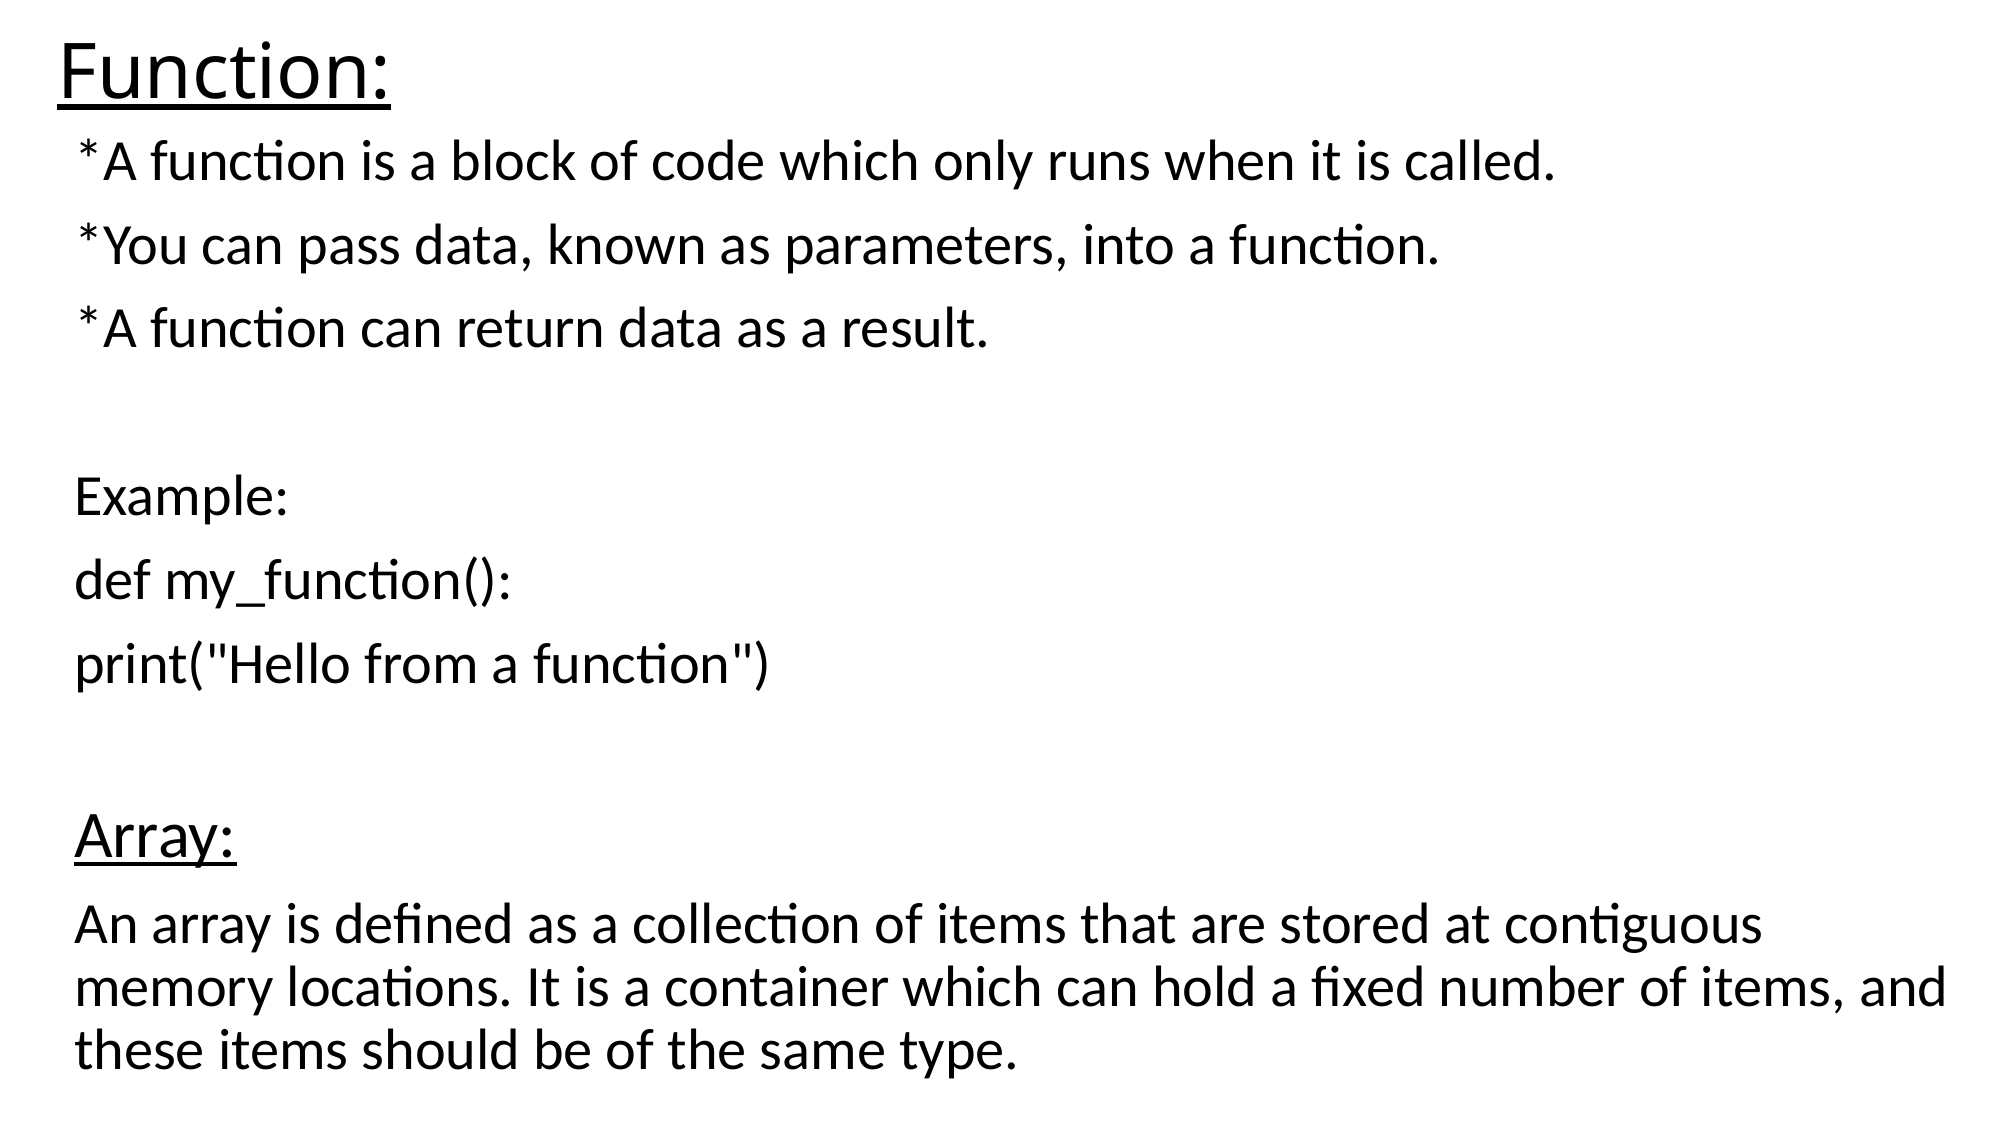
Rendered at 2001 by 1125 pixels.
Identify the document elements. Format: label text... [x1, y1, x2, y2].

list *A function is a block of code which only runs when it is called. *You can pass data, known as parameters, into a function. *A function can return data as a result. Example: def my_function(): print("Hello from a function") Array: An array is defined as a collection of items that are stored at contiguous memory locations. It is a container which can hold a fixed number of items, and these items should be of the same type. [59, 122, 1967, 1103]
title Function: [42, 23, 1967, 123]
